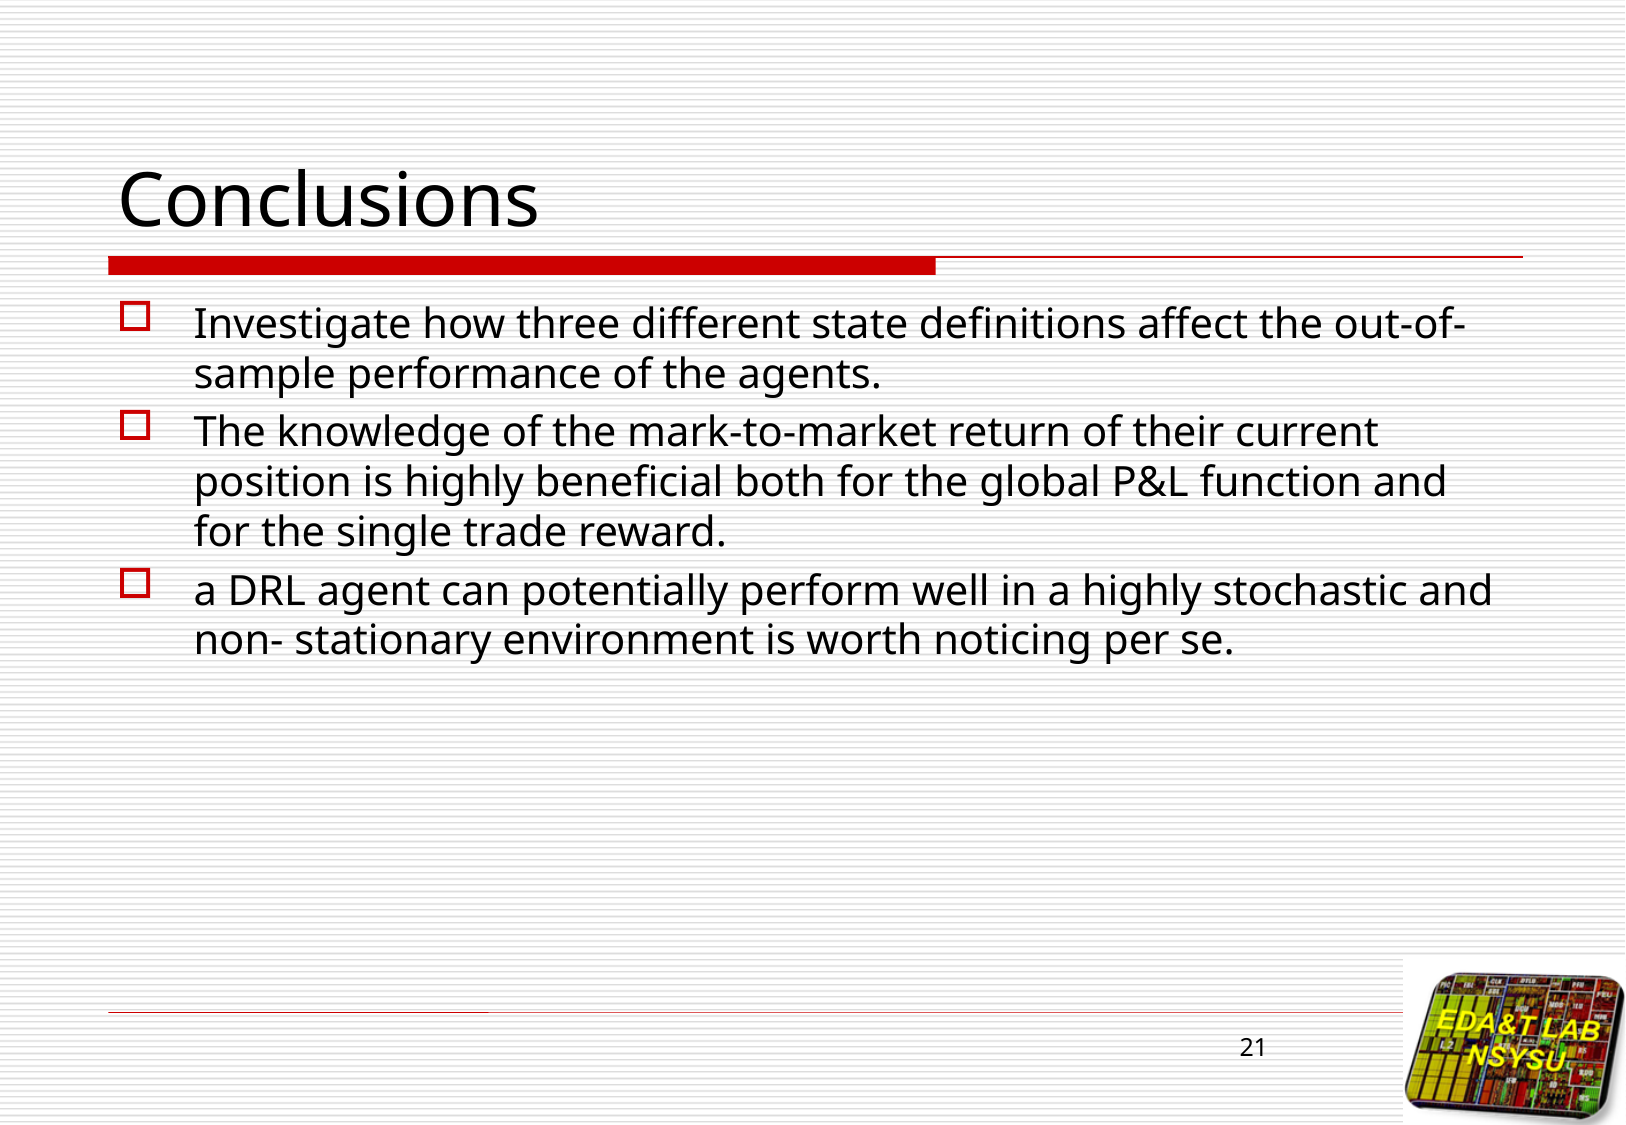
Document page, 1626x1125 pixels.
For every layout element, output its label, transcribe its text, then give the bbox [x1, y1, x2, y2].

title Conclusions [102, 50, 1551, 250]
slide_number 21 [931, 1024, 1284, 1103]
picture [0, 0, 1626, 1125]
list Investigate how three different state definitions affect the out-of-sample performance of the agents. The knowledge of the mark-to-market return of their current position is highly beneficial both for the global P&L function and for the single trade reward. a DRL agent can potentially perform well in a highly stochastic and non- stationary environment is worth noticing per se. [101, 289, 1524, 989]
